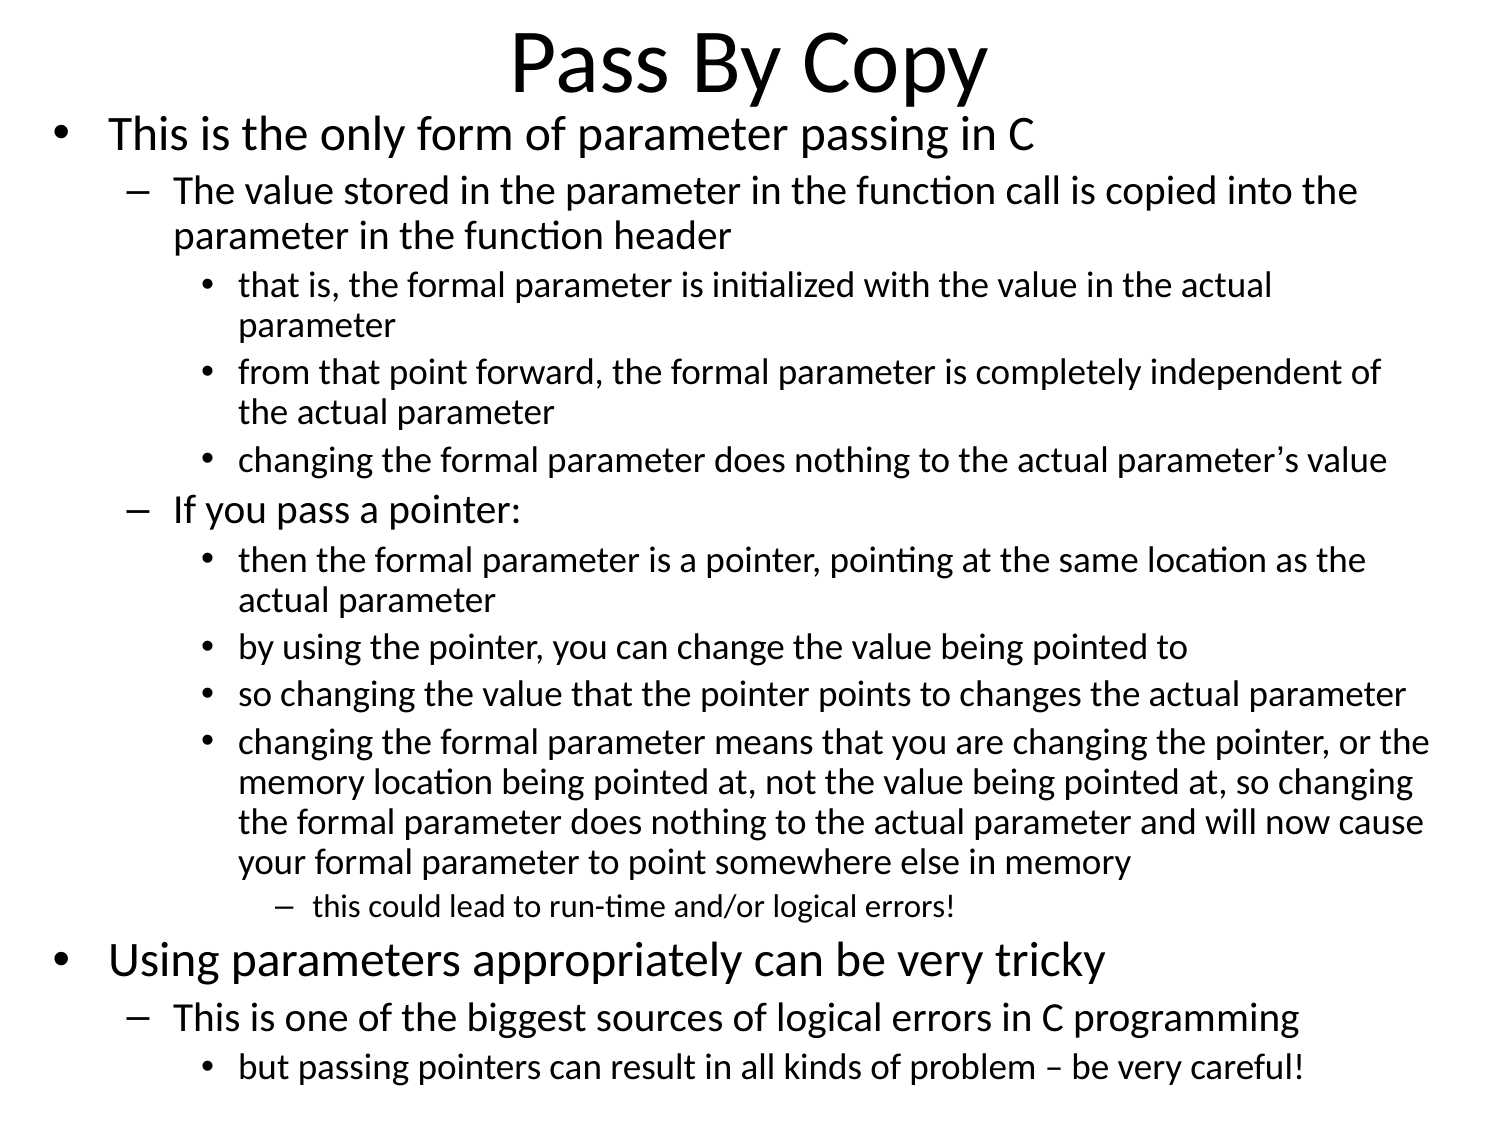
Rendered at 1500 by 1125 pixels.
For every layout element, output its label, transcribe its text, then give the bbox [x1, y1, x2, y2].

list This is the only form of parameter passing in C The value stored in the parameter in the function call is copied into the parameter in the function header that is, the formal parameter is initialized with the value in the actual parameter from that point forward, the formal parameter is completely independent of the actual parameter changing the formal parameter does nothing to the actual parameter’s value If you pass a pointer: then the formal parameter is a pointer, pointing at the same location as the actual parameter by using the pointer, you can change the value being pointed to so changing the value that the pointer points to changes the actual parameter changing the formal parameter means that you are changing the pointer, or the memory location being pointed at, not the value being pointed at, so changing the formal parameter does nothing to the actual parameter and will now cause your formal parameter to point somewhere else in memory this could lead to run-time and/or logical errors! Using parameters appropriately can be very tricky This is one of the biggest sources of logical errors in C programming but passing pointers can result in all kinds of problem – be very careful! [37, 99, 1450, 1100]
title Pass By Copy [112, 0, 1388, 99]
